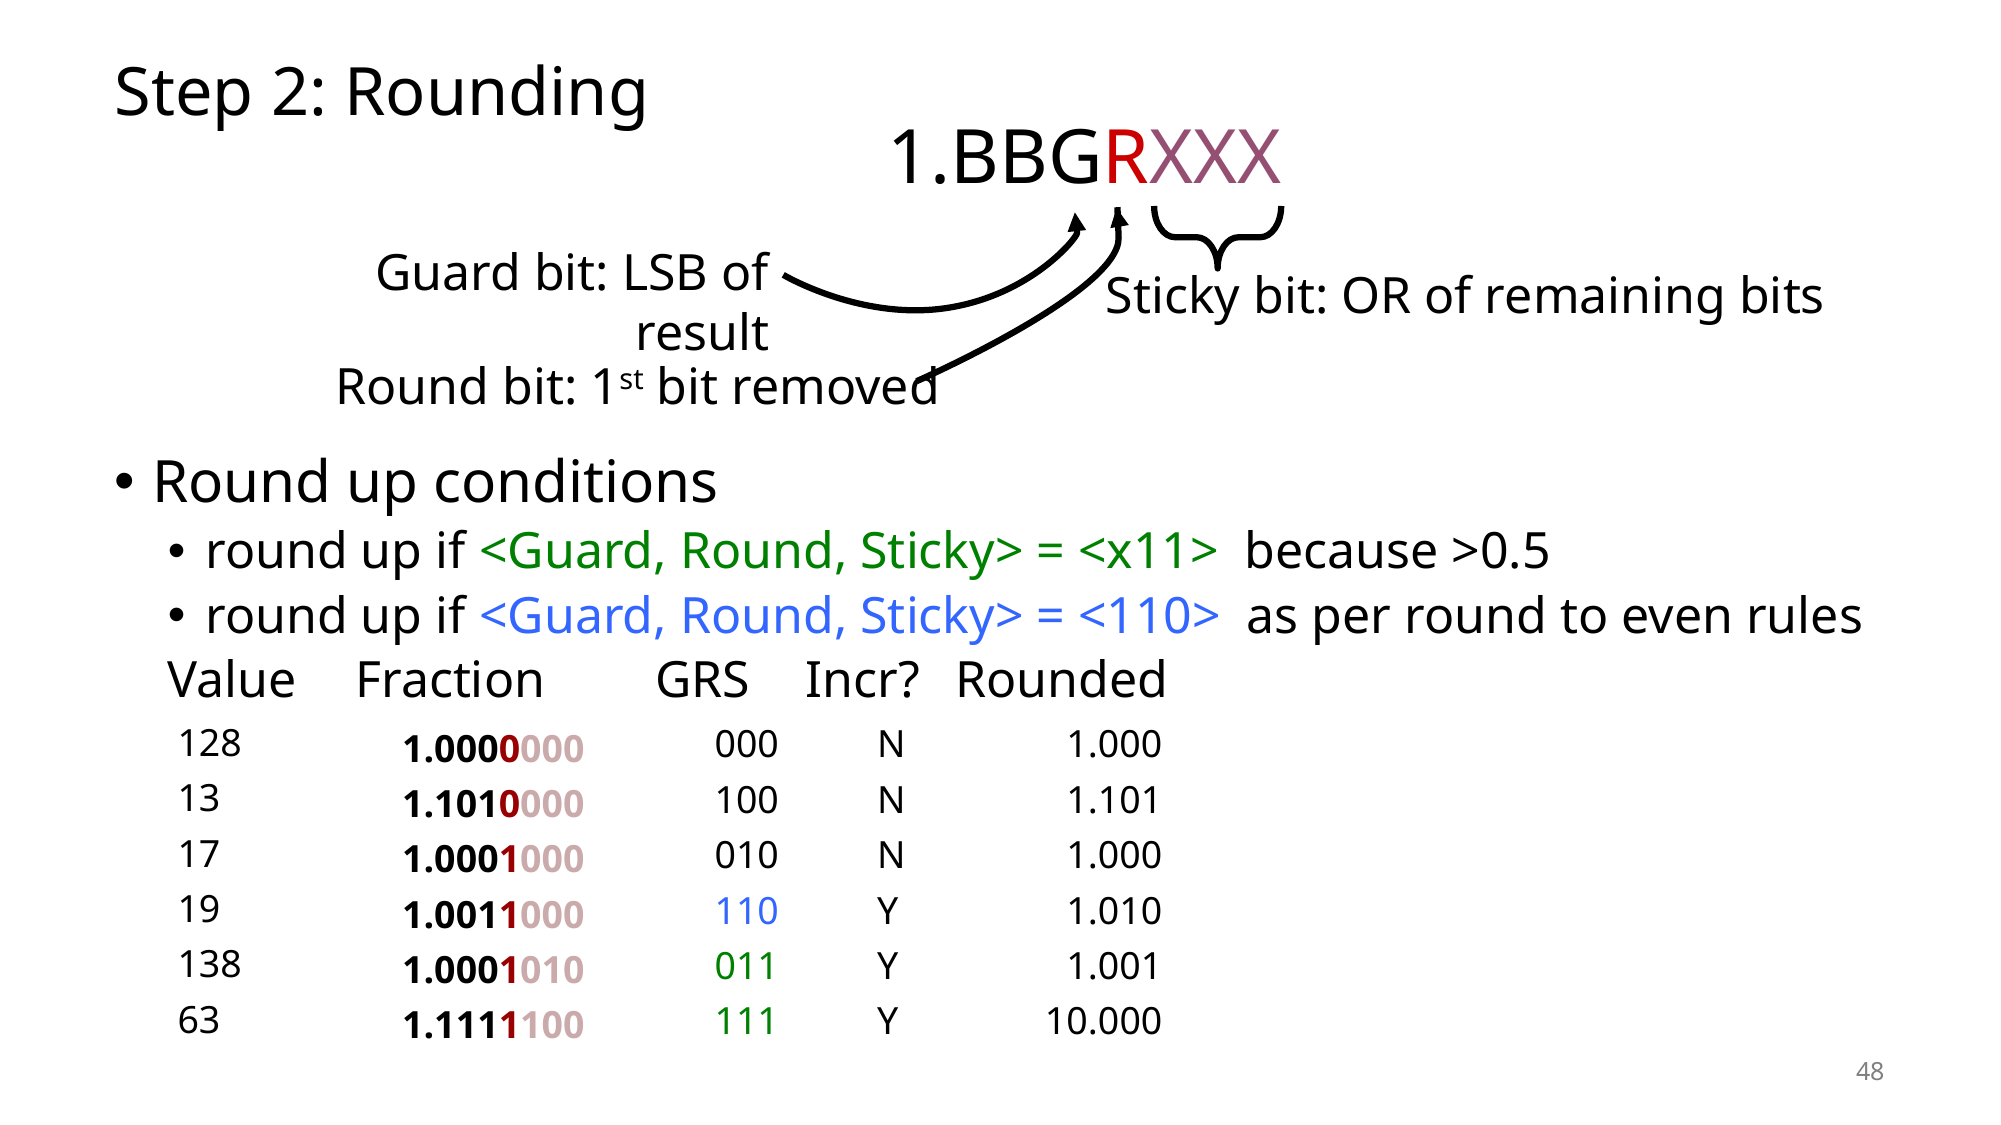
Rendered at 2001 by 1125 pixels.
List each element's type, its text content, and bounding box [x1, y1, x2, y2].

text_box Guard bit: LSB of result [273, 233, 776, 307]
text_box [916, 202, 1131, 382]
slide_number 48 [1749, 1042, 1900, 1103]
text_box N N N Y Y Y [818, 462, 932, 1117]
text_box 1.0000000 1.1010000 1.0001000 1.0011000 1.0001010 1.1111100 [343, 466, 632, 1121]
title Step 2: Rounding [99, 37, 1900, 150]
list Round up conditions round up if <Guard, Round, Sticky> = <x11> because >0.5 round up if <Guard, Round, Sticky> = <110> as per round to even rules Value Fraction GRS Incr? Rounded 128 13 17 19 138 63 [99, 444, 1900, 1013]
text_box Sticky bit: OR of remaining bits [1099, 257, 1832, 330]
text_box 1.000 1.101 1.000 1.010 1.001 10.000 [943, 462, 1169, 1117]
text_box [783, 212, 1083, 311]
text_box [1154, 205, 1282, 257]
text_box 000 100 010 110 011 111 [656, 462, 818, 1117]
text_box Round bit: 1st bit removed [329, 348, 947, 421]
text_box 1.BBGRXXX [881, 102, 1288, 205]
